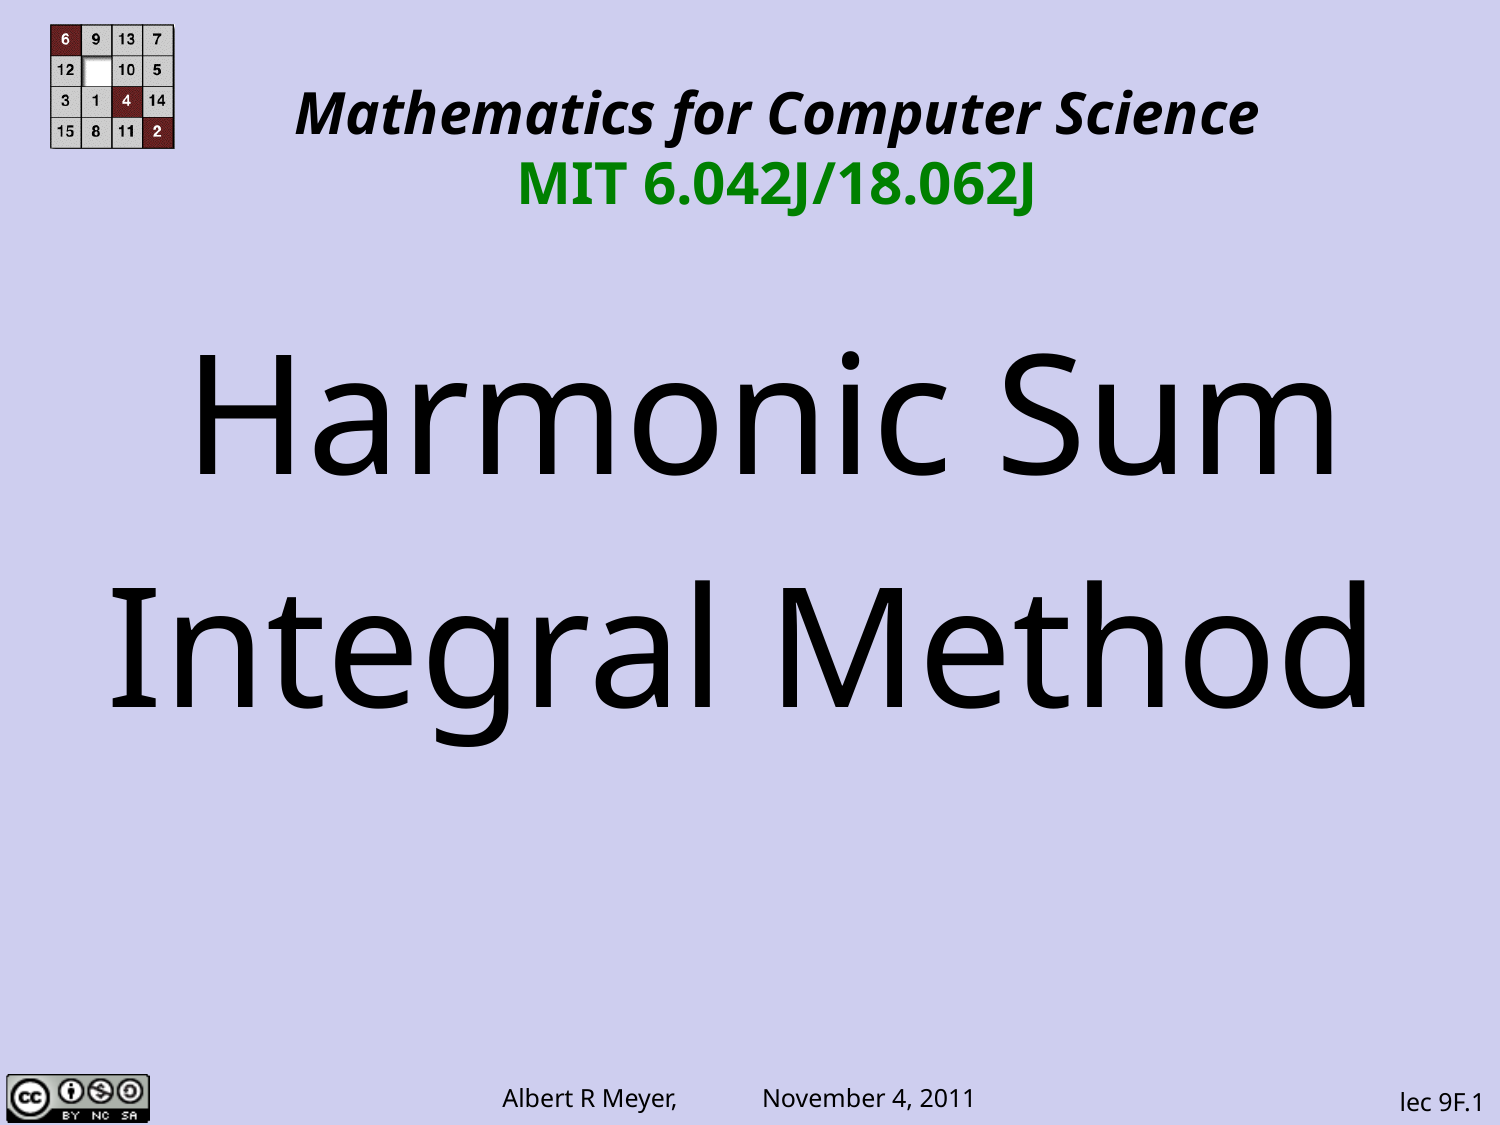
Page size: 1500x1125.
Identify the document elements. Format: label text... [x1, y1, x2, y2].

subtitle Harmonic Sum Integral Method [62, 299, 1426, 826]
text_box Mathematics for Computer Science MIT 6.042J/18.062J [279, 68, 1276, 224]
picture [6, 1074, 150, 1123]
picture [50, 24, 175, 149]
